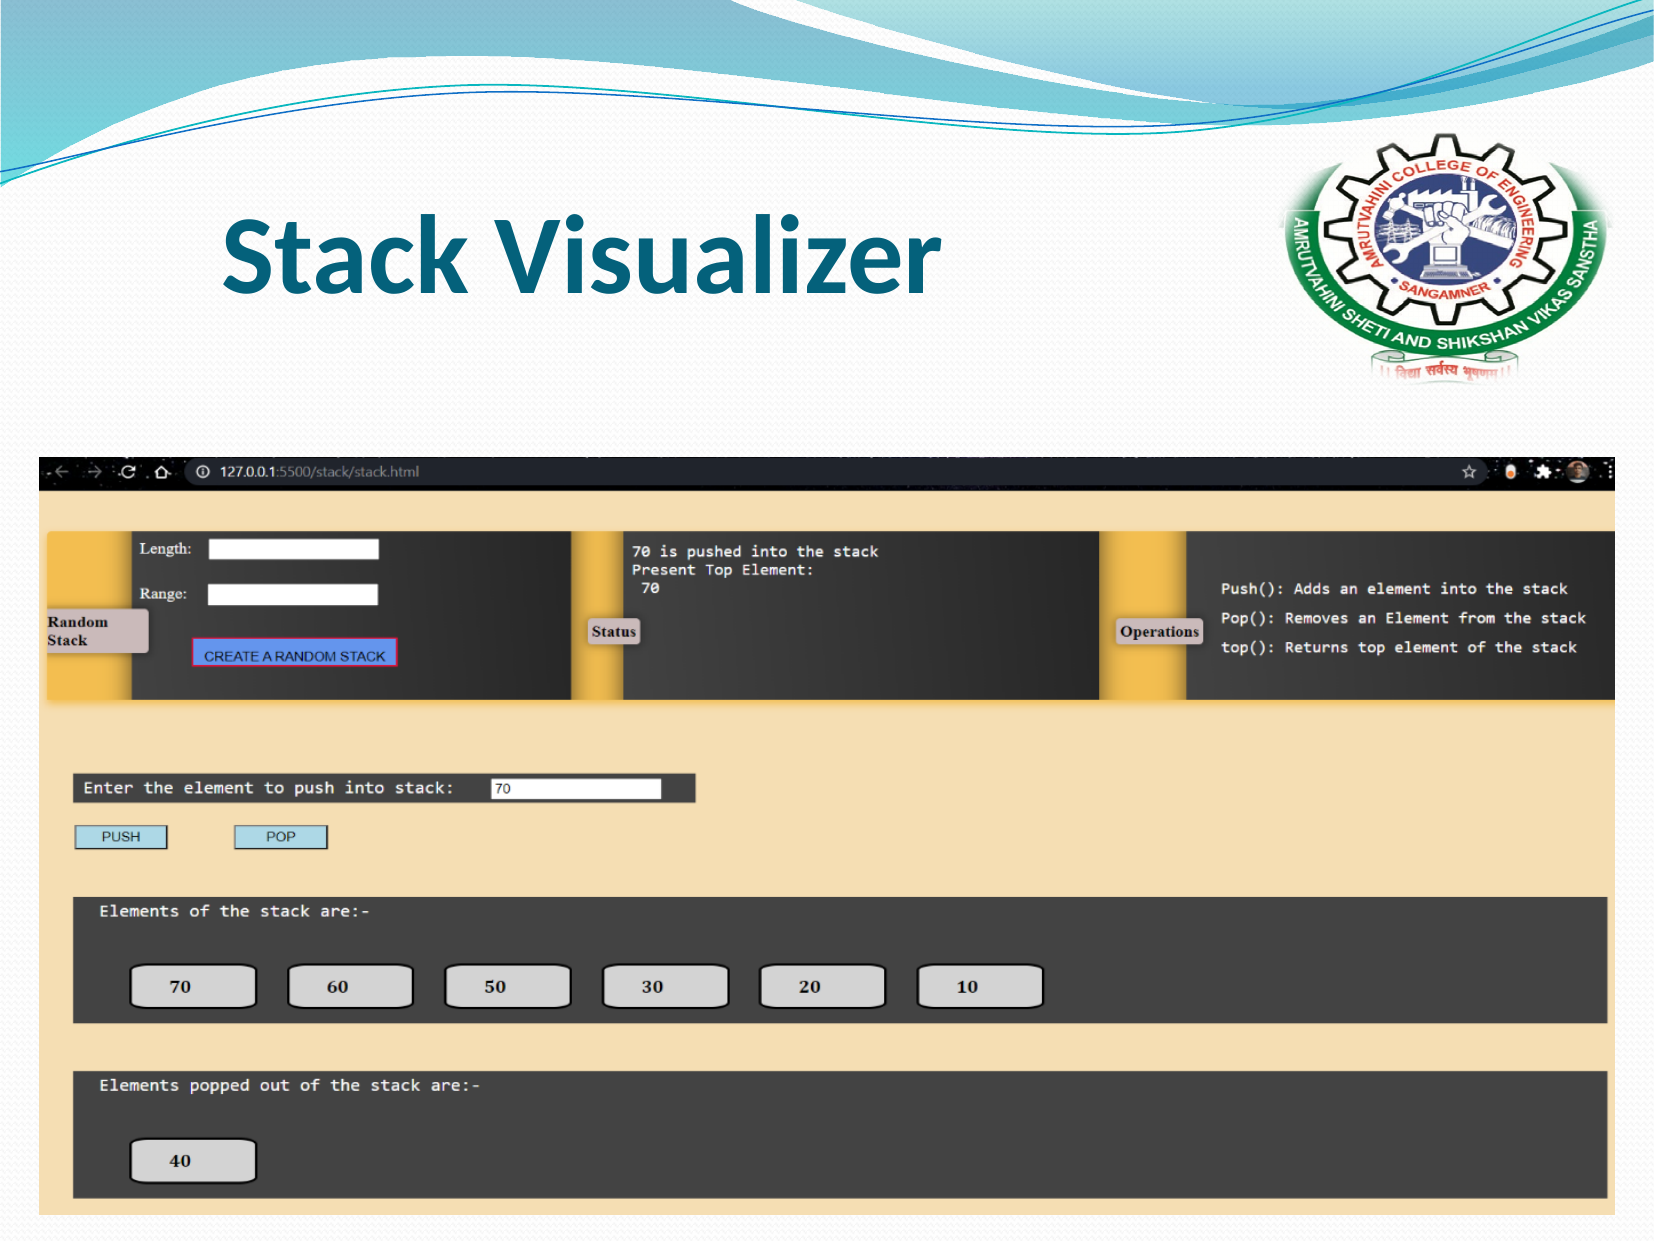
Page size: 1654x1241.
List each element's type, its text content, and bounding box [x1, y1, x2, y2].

picture [39, 457, 1615, 1216]
title Stack Visualizer [126, 183, 1040, 316]
picture [1263, 110, 1627, 396]
